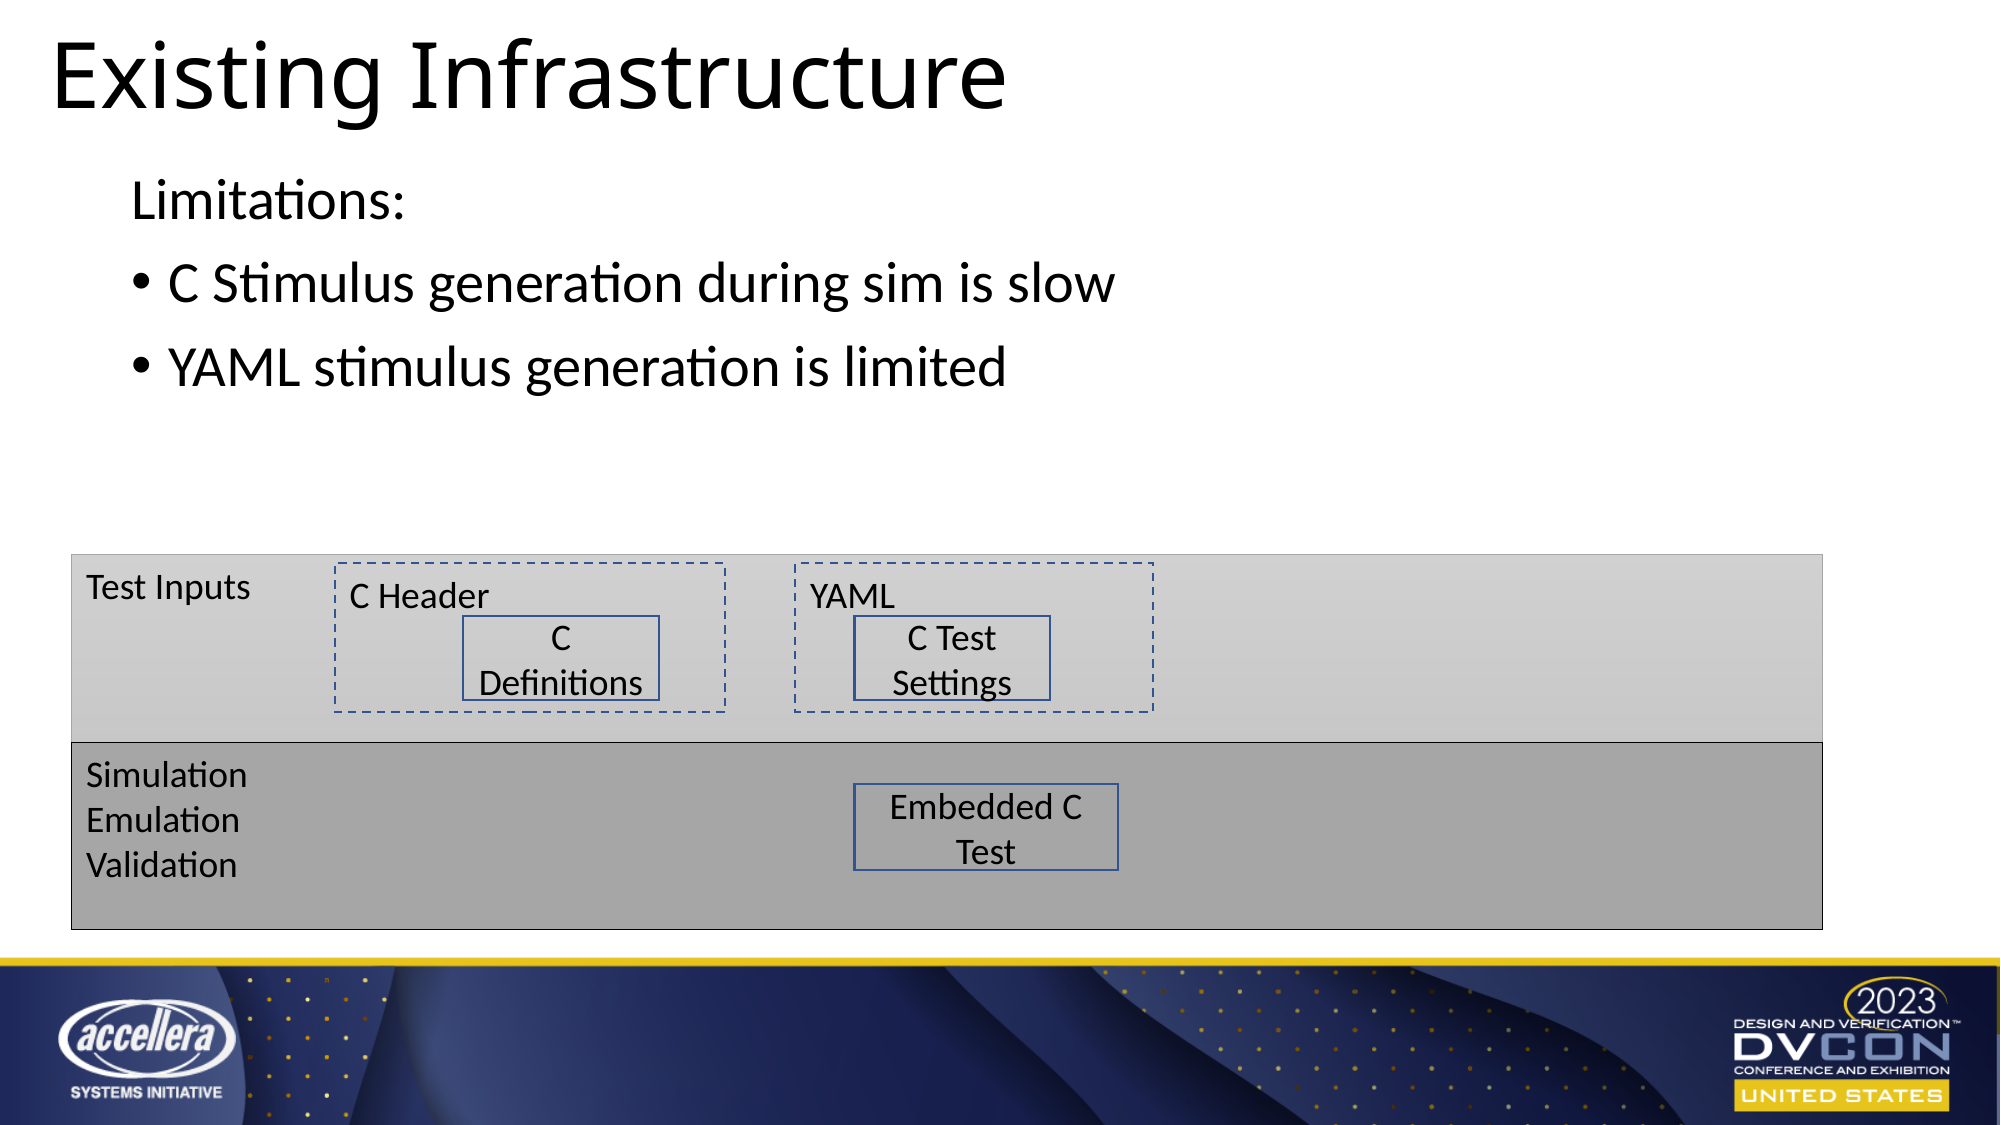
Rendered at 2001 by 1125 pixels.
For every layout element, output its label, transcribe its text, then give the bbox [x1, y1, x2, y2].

text_box YAML [794, 562, 1154, 713]
picture [0, 0, 2000, 1125]
text_box C Header [334, 562, 726, 713]
list Limitations: C Stimulus generation during sim is slow YAML stimulus generation is limited [116, 161, 1202, 531]
text_box Simulation Emulation Validation [71, 742, 1823, 930]
text_box Embedded C Test [853, 783, 1119, 871]
text_box [137, 254, 1863, 969]
text_box Test Inputs [71, 554, 1823, 742]
title Existing Infrastructure [34, 0, 1760, 188]
